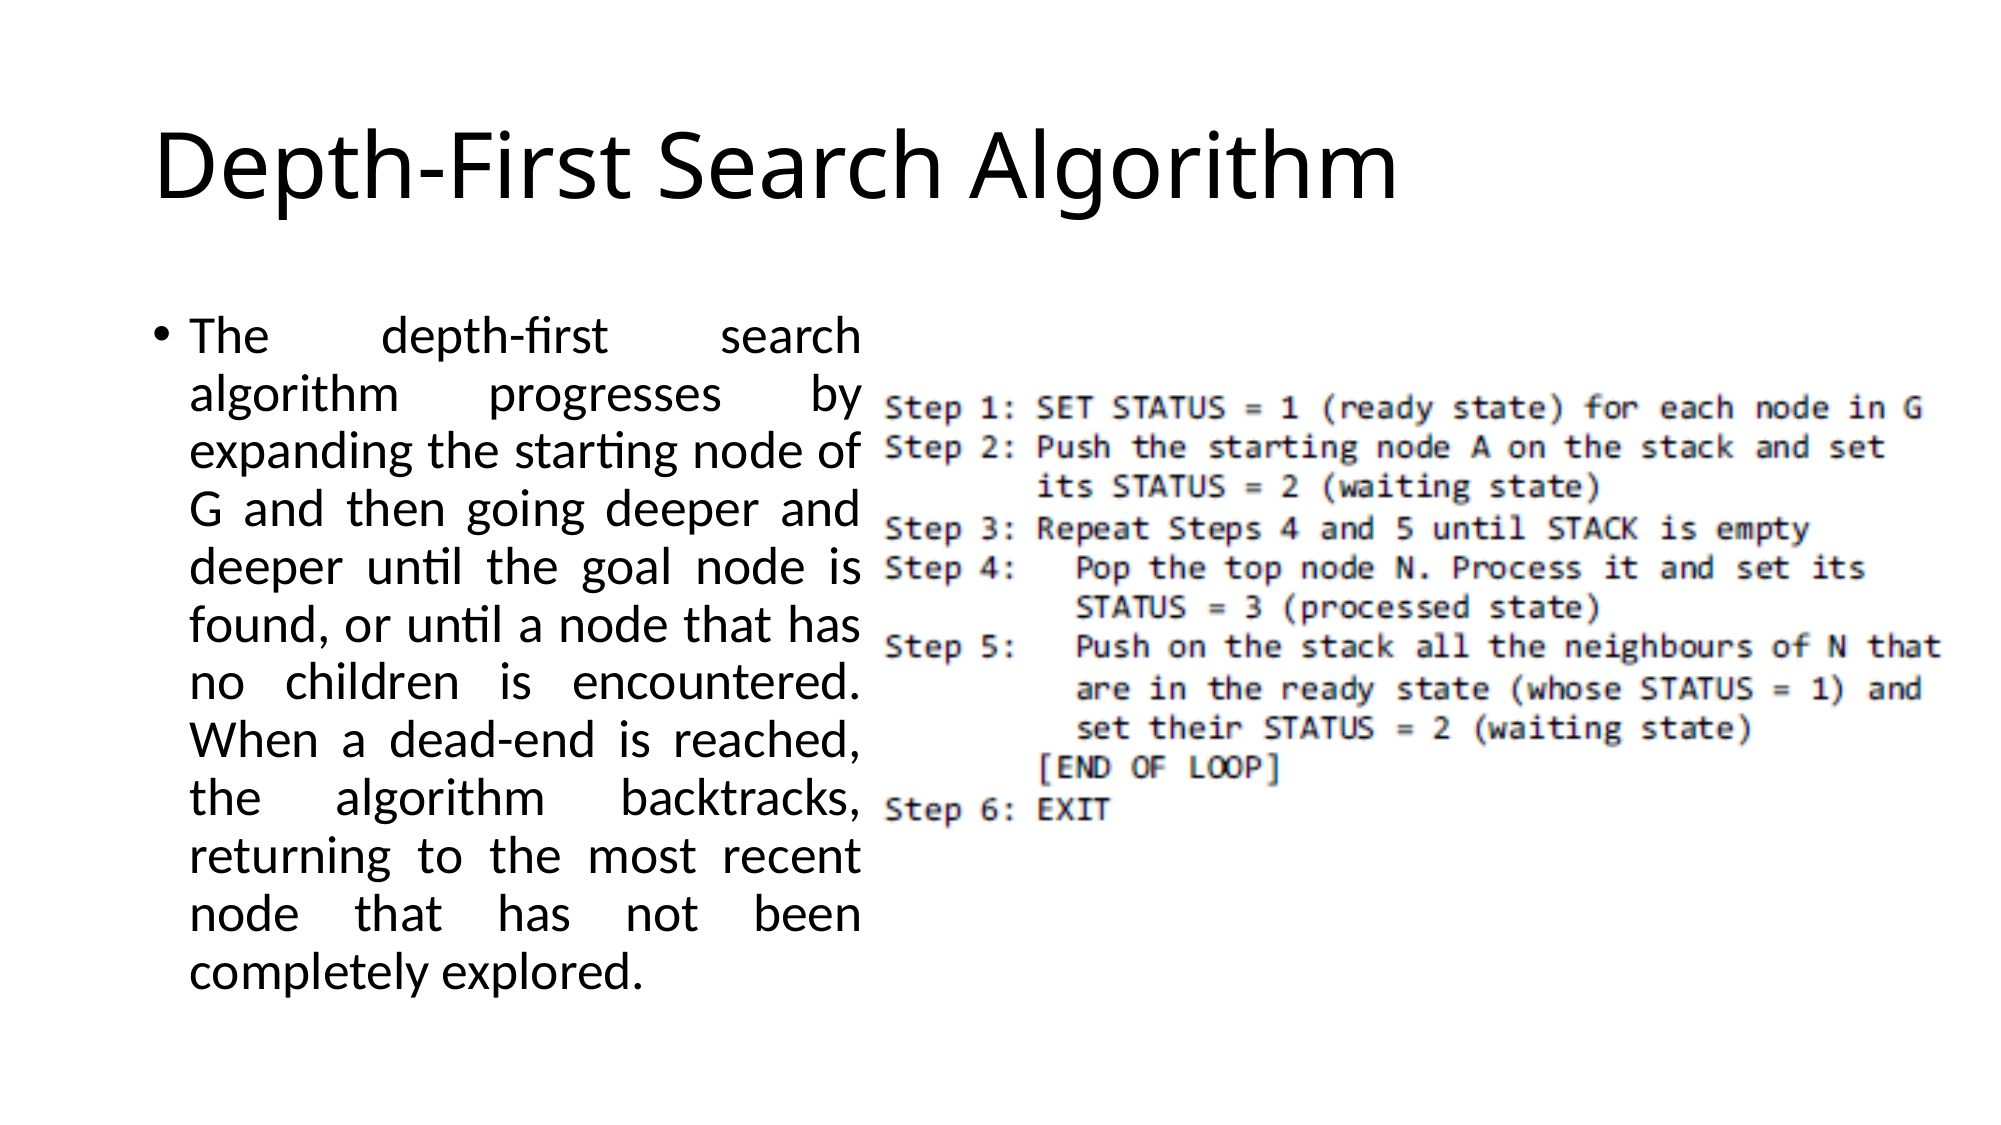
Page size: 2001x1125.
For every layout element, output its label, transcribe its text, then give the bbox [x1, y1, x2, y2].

title Depth-First Search Algorithm [137, 59, 1863, 278]
list The depth-first search algorithm progresses by expanding the starting node of G and then going deeper and deeper until the goal node is found, or until a node that has no children is encountered. When a dead-end is reached, the algorithm backtracks, returning to the most recent node that has not been completely explored. [137, 299, 878, 1014]
picture [877, 380, 1972, 838]
